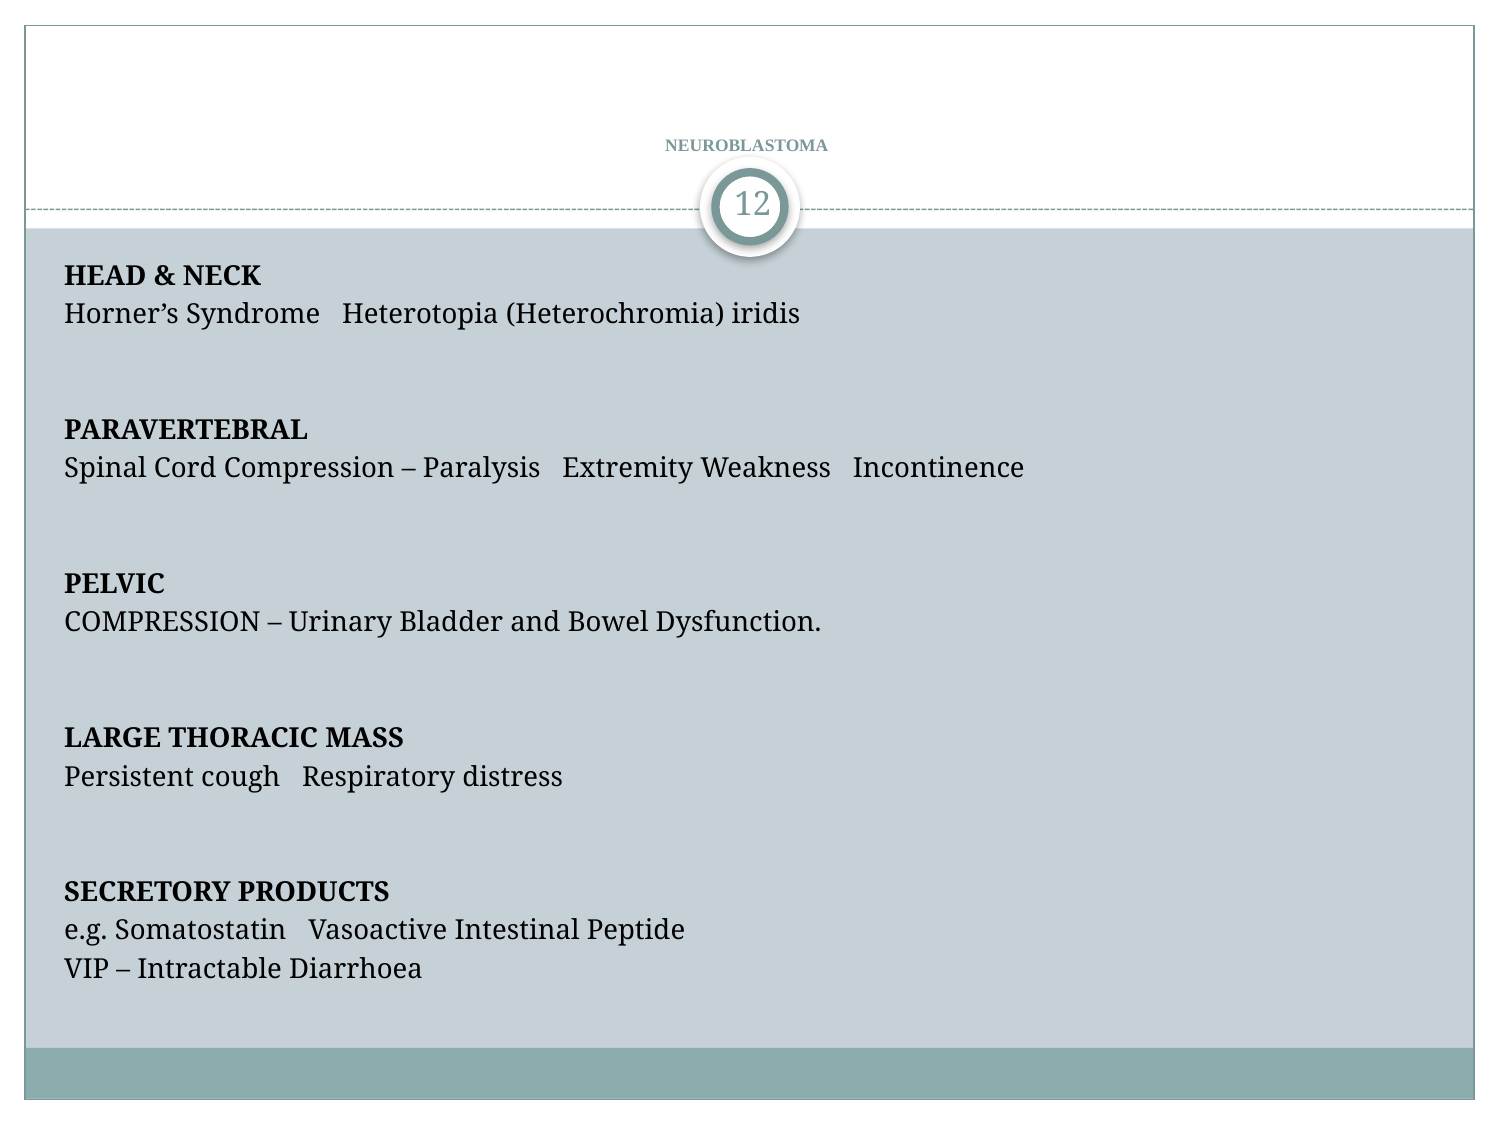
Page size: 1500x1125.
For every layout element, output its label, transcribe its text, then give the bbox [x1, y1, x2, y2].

slide_number 12 [715, 168, 791, 241]
title NEUROBLASTOMA [46, 46, 1447, 172]
list HEAD & NECK Horner’s Syndrome Heterotopia (Heterochromia) iridis PARAVERTEBRAL Spinal Cord Compression – Paralysis Extremity Weakness Incontinence PELVIC COMPRESSION – Urinary Bladder and Bowel Dysfunction. LARGE THORACIC MASS Persistent cough Respiratory distress SECRETORY PRODUCTS e.g. Somatostatin Vasoactive Intestinal Peptide VIP – Intractable Diarrhoea [49, 250, 1445, 1001]
